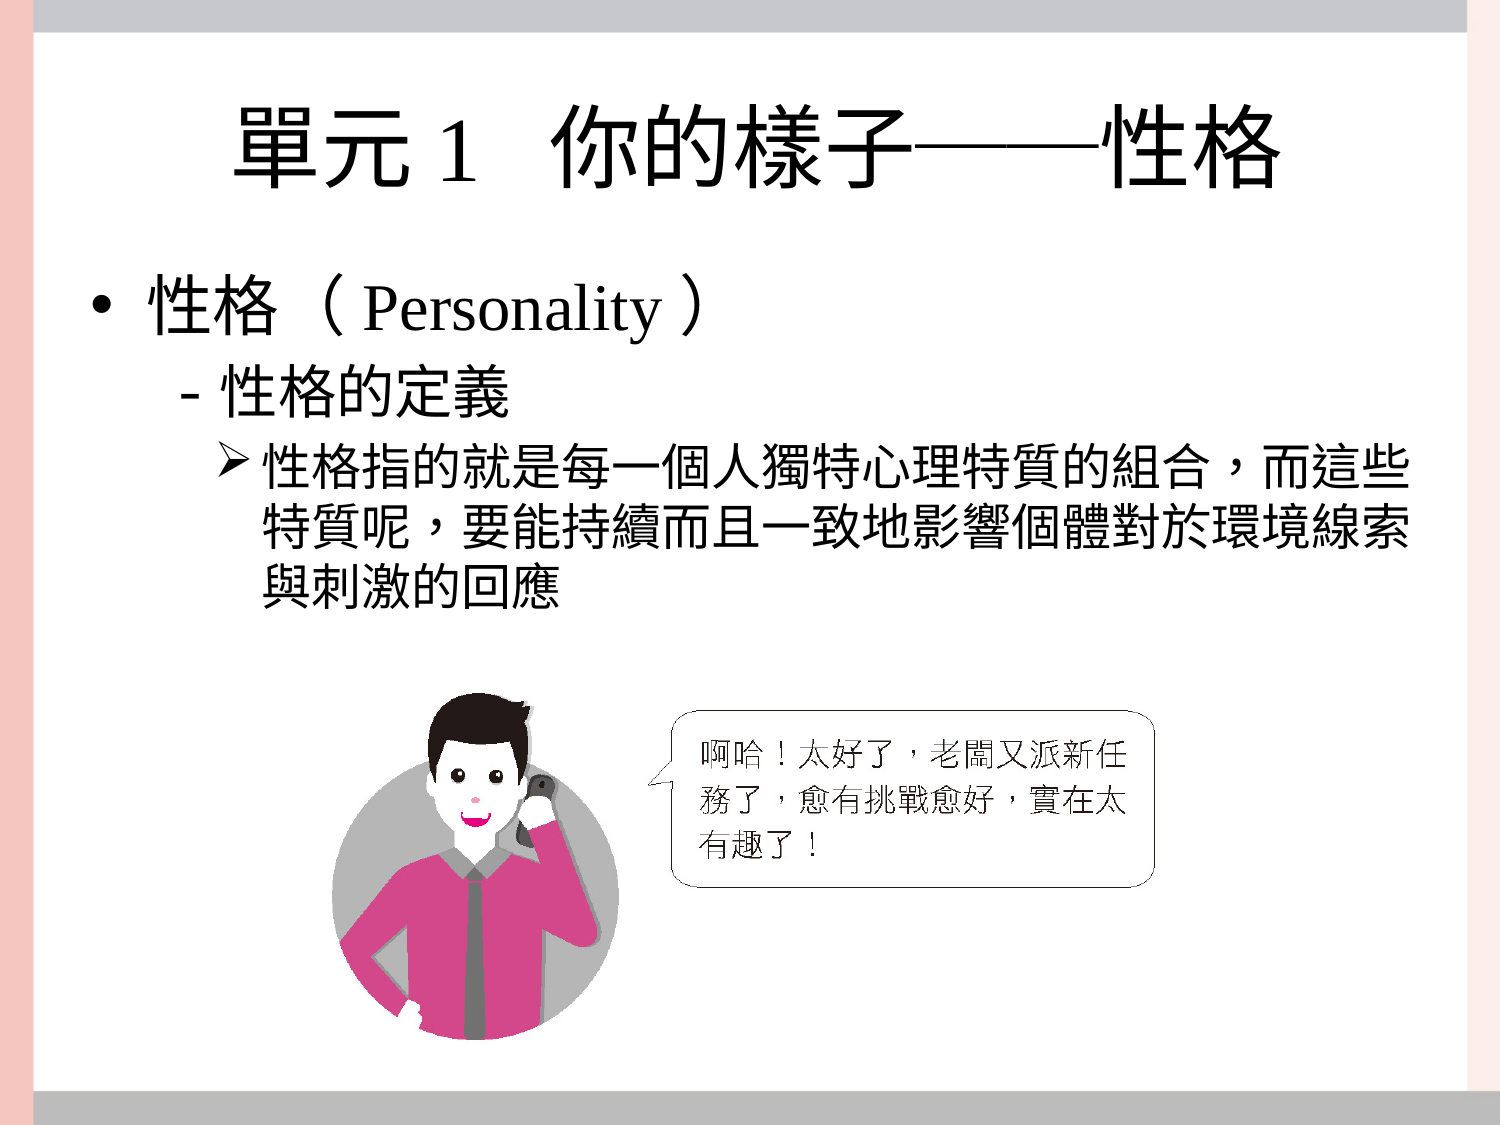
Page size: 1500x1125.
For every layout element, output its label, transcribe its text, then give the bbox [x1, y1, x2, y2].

list 性格（Personality） 性格的定義 性格指的就是每一個人獨特心理特質的組合，而這些特質呢，要能持續而且一致地影響個體對於環境線索與刺激的回應 [75, 256, 1453, 1068]
title 單元1 你的樣子──性格 [32, 36, 1481, 254]
picture [0, 0, 1500, 1125]
